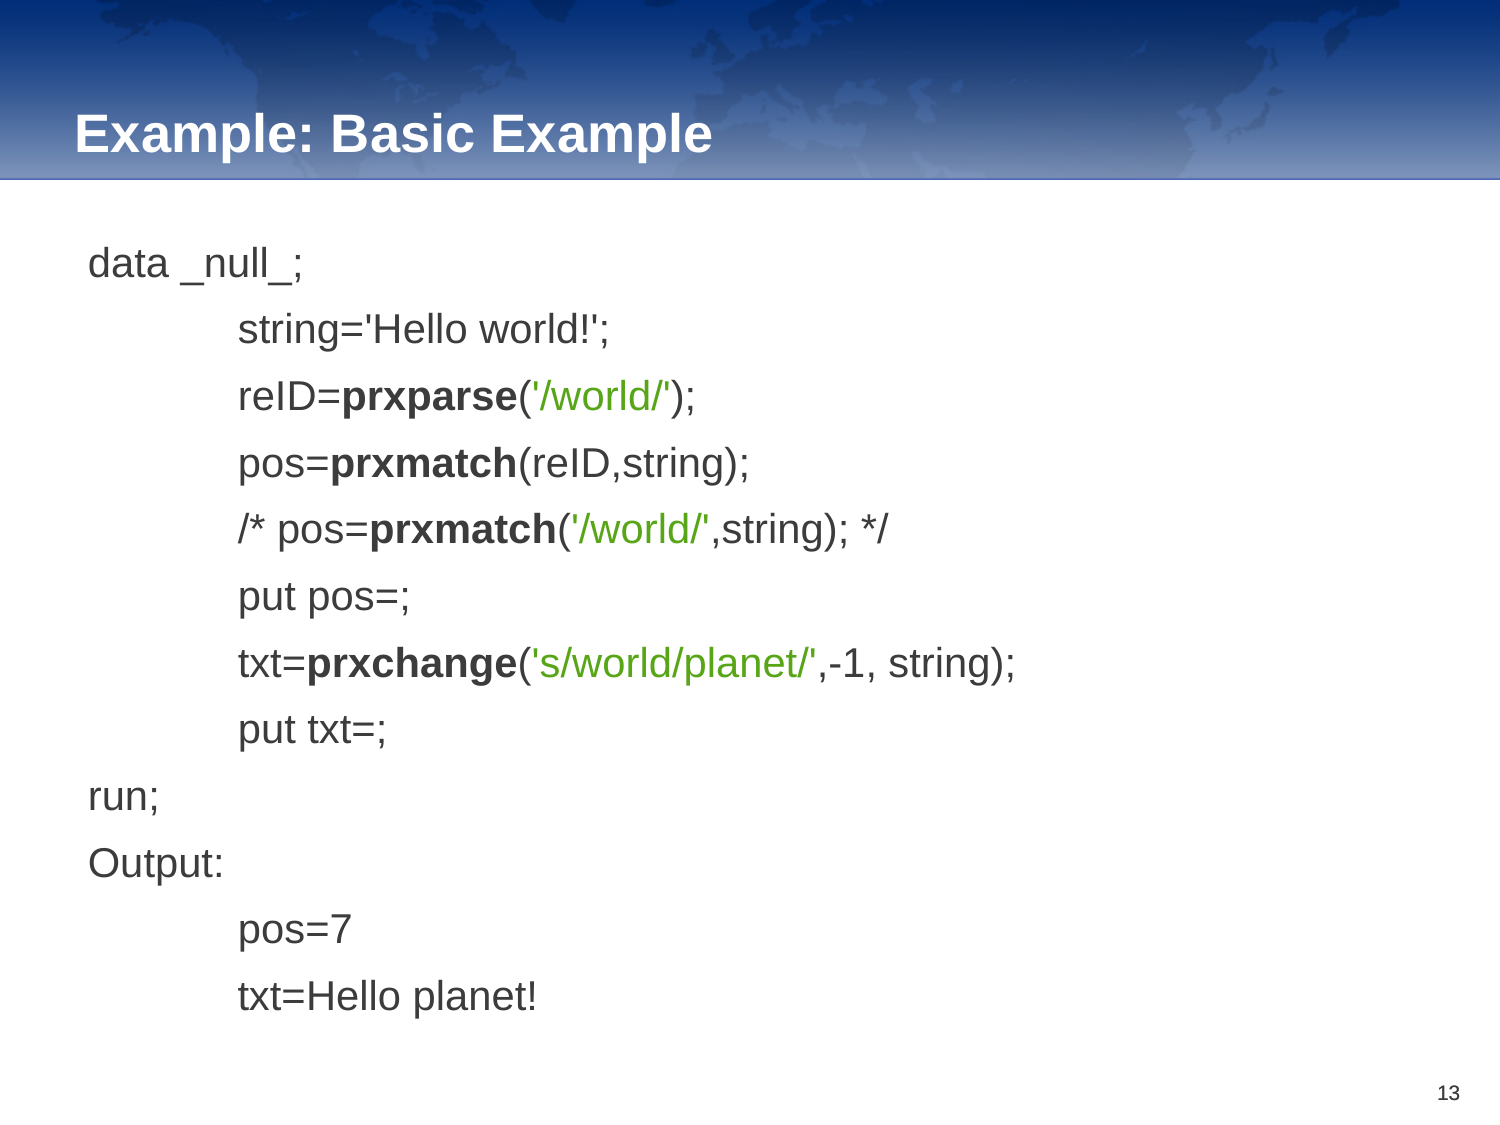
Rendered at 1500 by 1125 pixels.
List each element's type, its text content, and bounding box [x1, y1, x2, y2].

text_box data _null_; string='Hello world!'; reID=prxparse('/world/'); pos=prxmatch(reID,string); /* pos=prxmatch('/world/',string); */ put pos=; txt=prxchange('s/world/planet/',-1, string); put txt=; run; Output: pos=7 txt=Hello planet! [73, 227, 1475, 888]
title Example: Basic Example [74, 62, 1471, 171]
picture [0, 0, 1500, 180]
slide_number 13 [1387, 1072, 1475, 1123]
